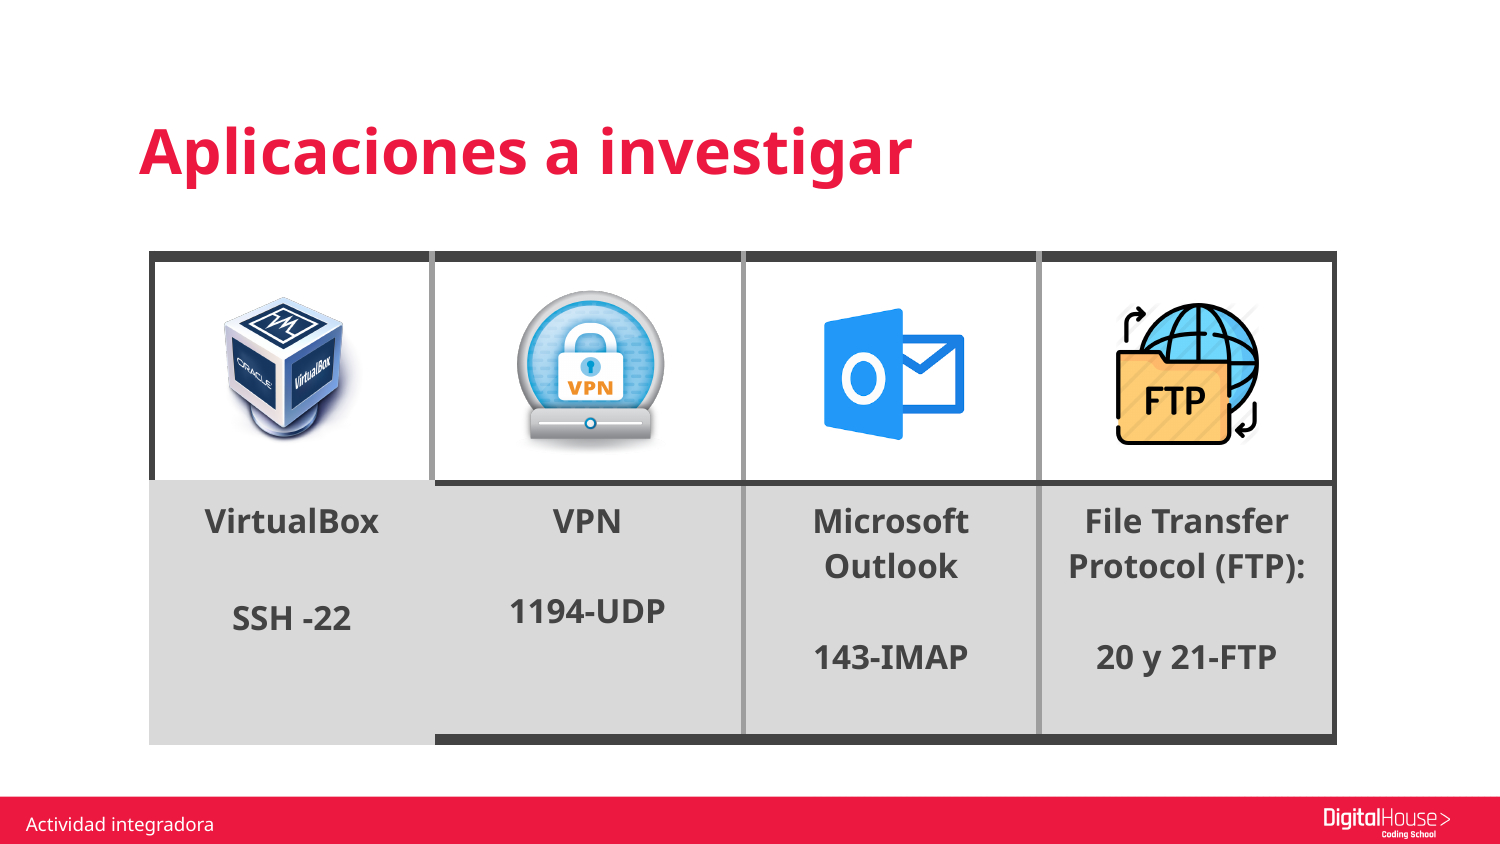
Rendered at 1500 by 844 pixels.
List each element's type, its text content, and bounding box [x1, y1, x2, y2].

table_header [746, 262, 1036, 480]
picture [1324, 808, 1450, 839]
table_cell Microsoft Outlook 143-IMAP [746, 486, 1036, 734]
table_header [1042, 262, 1332, 480]
table_cell VirtualBox SSH -22 [155, 486, 429, 734]
picture [218, 296, 371, 449]
table_cell File Transfer Protocol (FTP): 20 y 21-FTP [1042, 486, 1332, 734]
table_header [155, 262, 429, 480]
table_header [435, 262, 741, 480]
text_box Aplicaciones a investigar [124, 99, 1019, 203]
picture [1115, 302, 1259, 446]
picture [515, 289, 666, 456]
table_cell VPN 1194-UDP [435, 486, 741, 734]
picture [819, 299, 970, 449]
